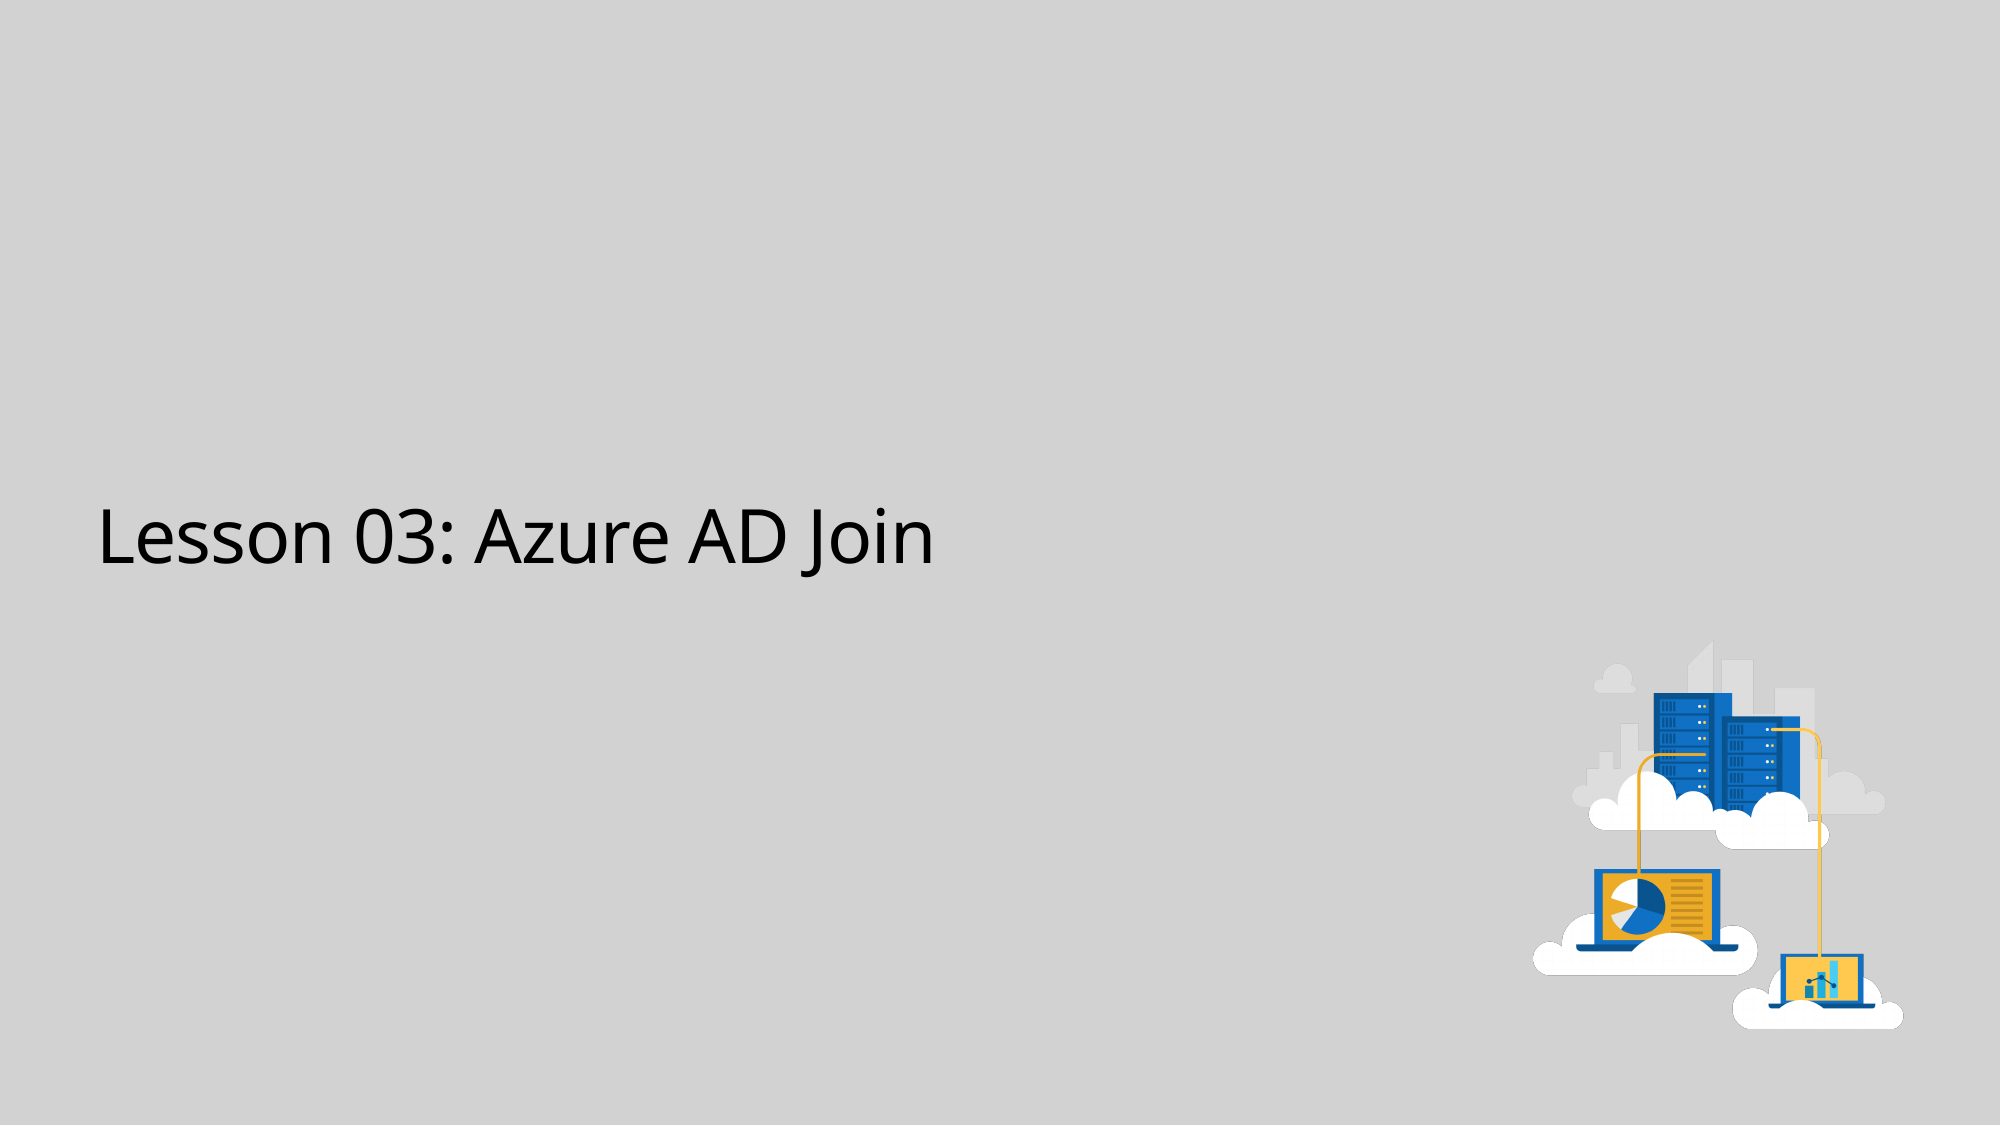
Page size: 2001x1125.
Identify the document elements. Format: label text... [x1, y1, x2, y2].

picture [1532, 639, 1905, 1029]
title Lesson 03: Azure AD Join [96, 498, 1862, 580]
